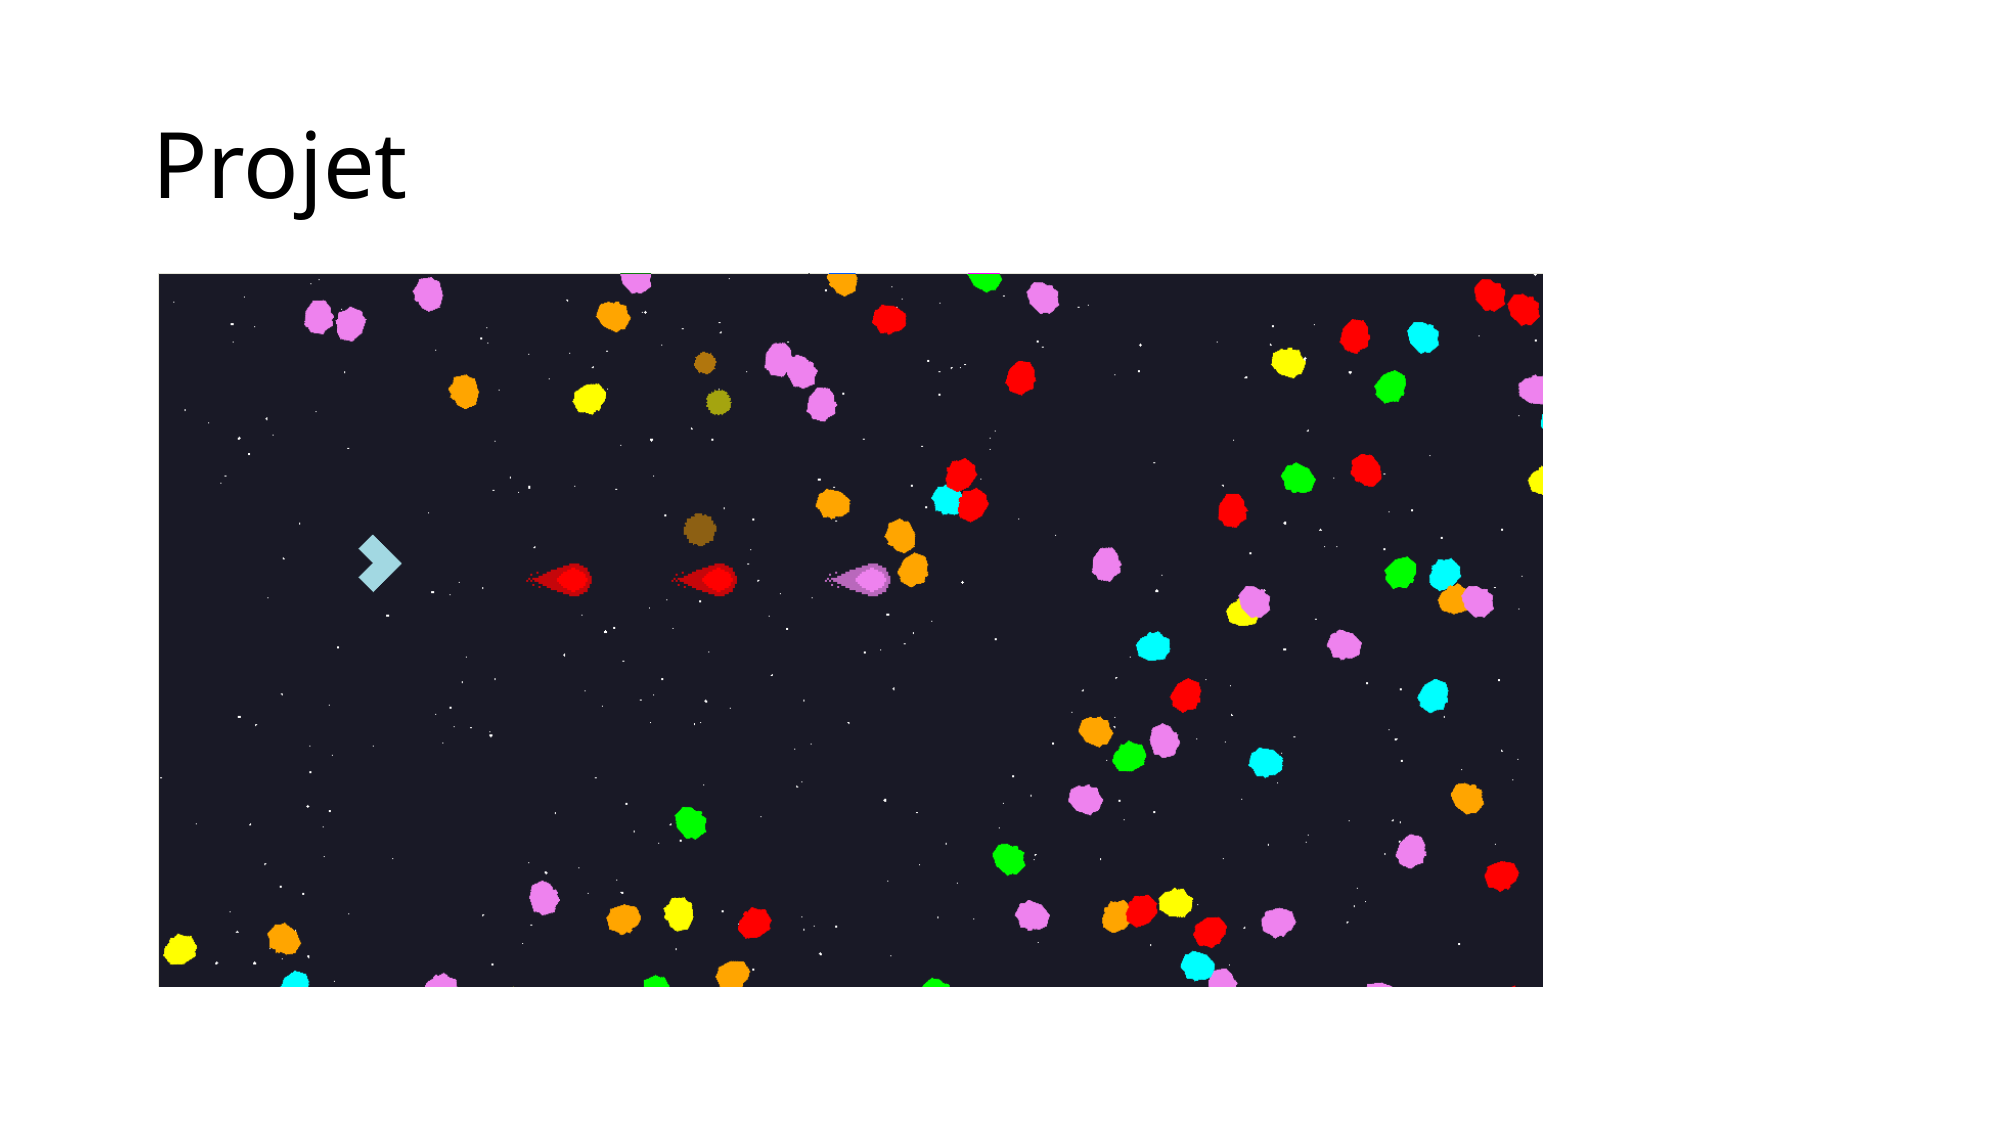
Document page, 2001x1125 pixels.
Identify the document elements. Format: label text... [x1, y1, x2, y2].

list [158, 273, 1543, 987]
title Projet [137, 59, 1863, 278]
